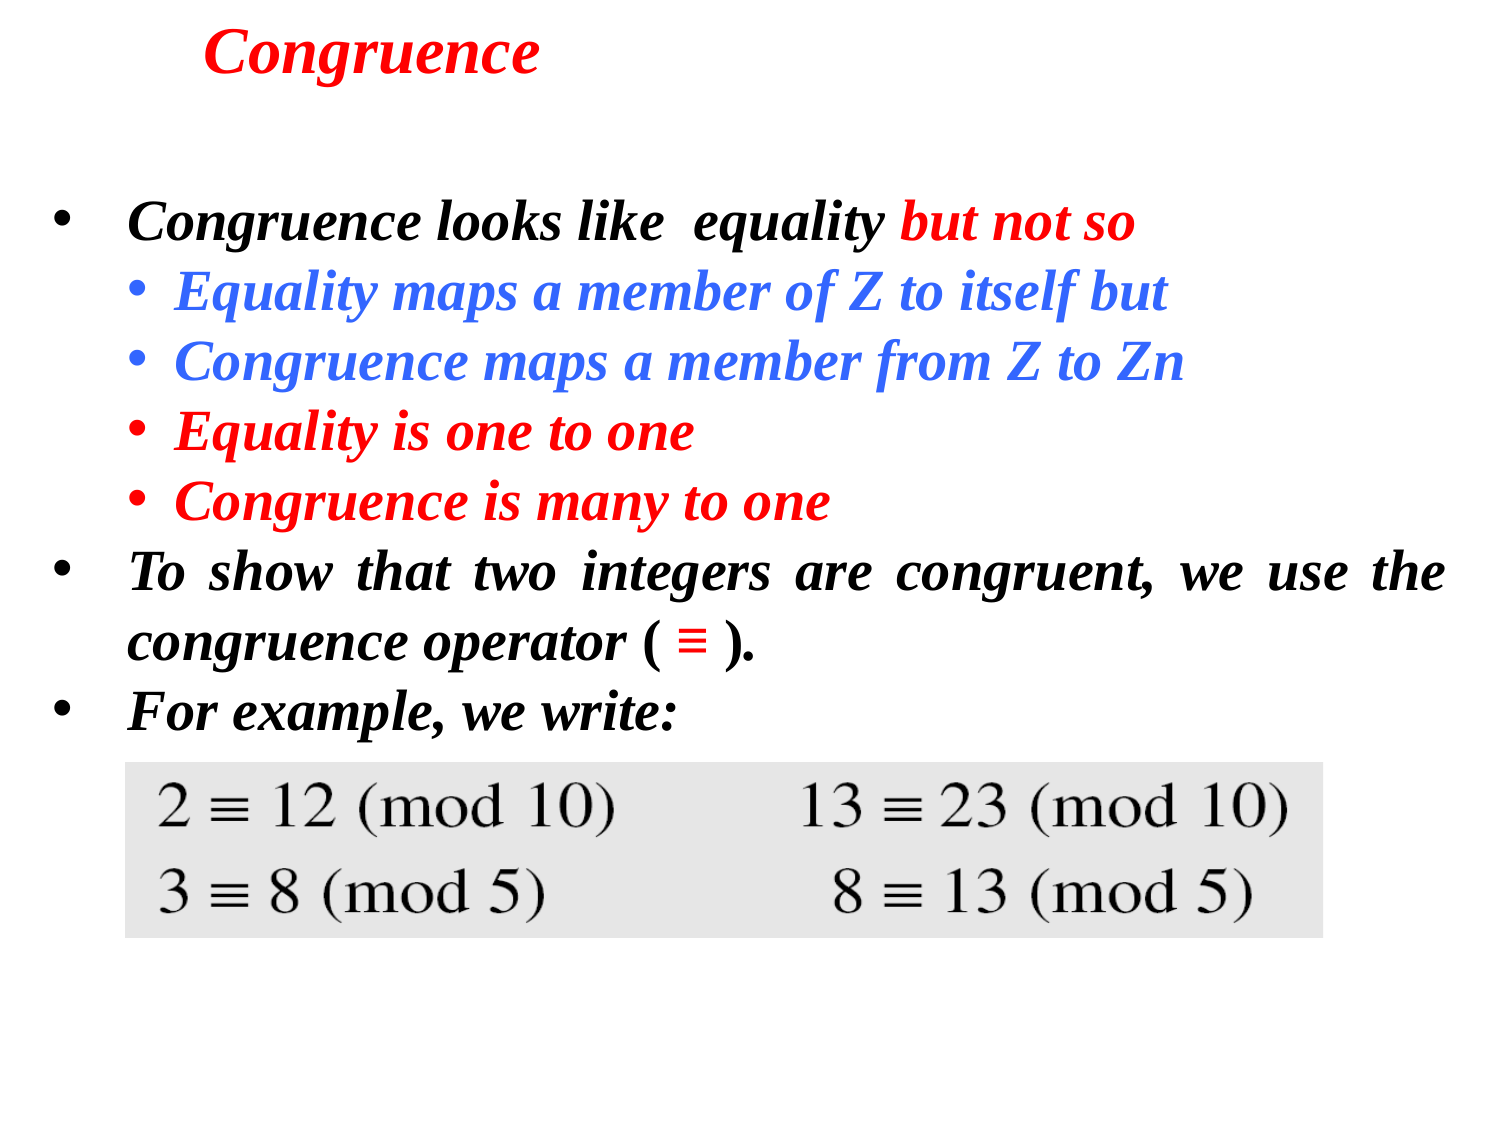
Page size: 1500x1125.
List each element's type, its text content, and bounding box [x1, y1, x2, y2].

text_box Congruence [189, 0, 557, 95]
picture [124, 762, 1324, 938]
text_box Congruence looks like equality but not so Equality maps a member of Z to itself but Congruence maps a member from Z to Zn Equality is one to one Congruence is many to one To show that two integers are congruent, we use the congruence operator ( ≡ ). For example, we write: [37, 174, 1463, 1030]
